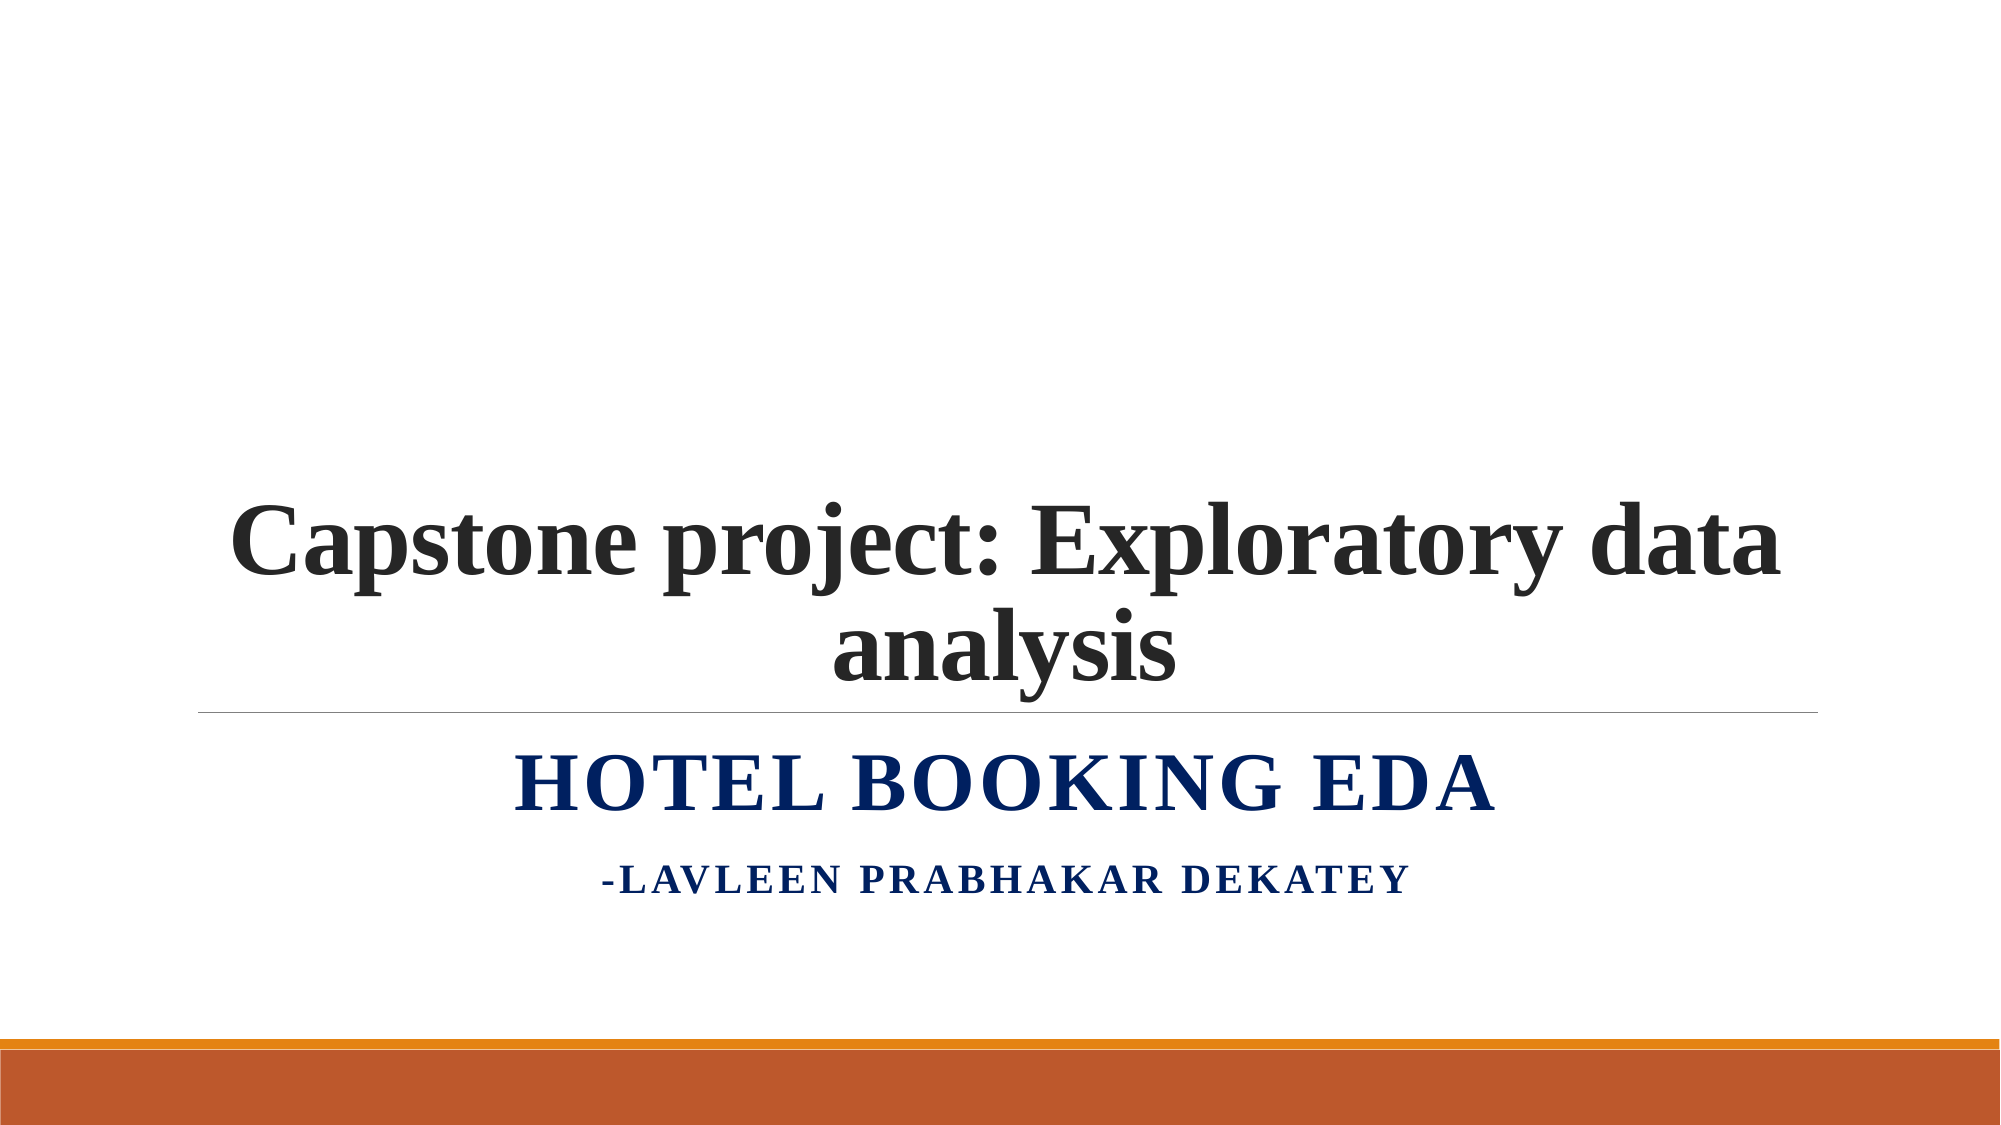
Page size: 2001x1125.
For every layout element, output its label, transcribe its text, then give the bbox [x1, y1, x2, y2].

subtitle Hotel Booking EDA -Lavleen prabhakar dekatey [180, 730, 1831, 919]
title Capstone project: Exploratory data analysis [180, 124, 1830, 710]
